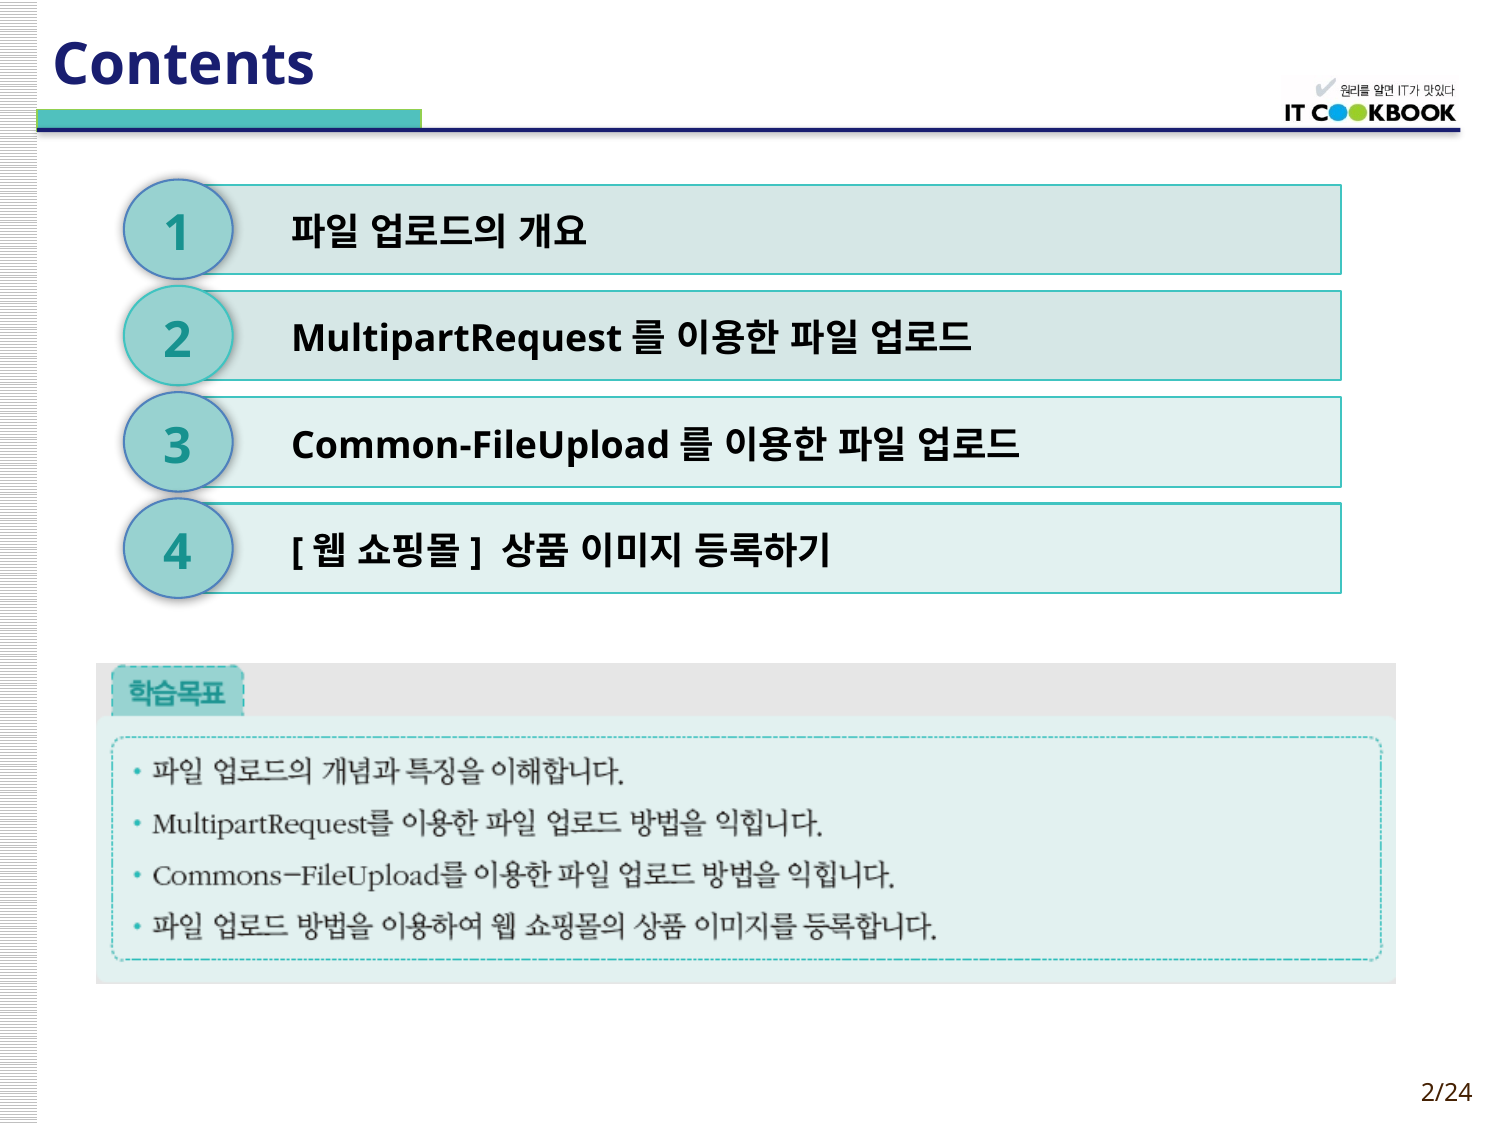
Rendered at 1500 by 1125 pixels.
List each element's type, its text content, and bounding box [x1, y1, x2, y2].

text_box 1 [144, 193, 213, 268]
picture [1281, 75, 1459, 123]
text_box 파일 업로드의 개요 [276, 200, 1292, 261]
text_box [218, 182, 1343, 276]
text_box [218, 289, 1343, 382]
text_box [218, 395, 1343, 489]
text_box [121, 496, 235, 600]
text_box Common-FileUpload를 이용한 파일 업로드 [276, 413, 1292, 473]
picture [96, 663, 1396, 984]
text_box 4 [144, 512, 213, 587]
text_box [121, 390, 235, 492]
text_box MultipartRequest를 이용한 파일 업로드 [276, 306, 1292, 367]
text_box [121, 283, 235, 386]
text_box 3 [144, 405, 213, 481]
text_box [121, 177, 235, 280]
text_box [218, 501, 1343, 595]
text_box [웹 쇼핑몰] 상품 이미지 등록하기 [276, 519, 1292, 580]
text_box 2 [144, 299, 213, 375]
